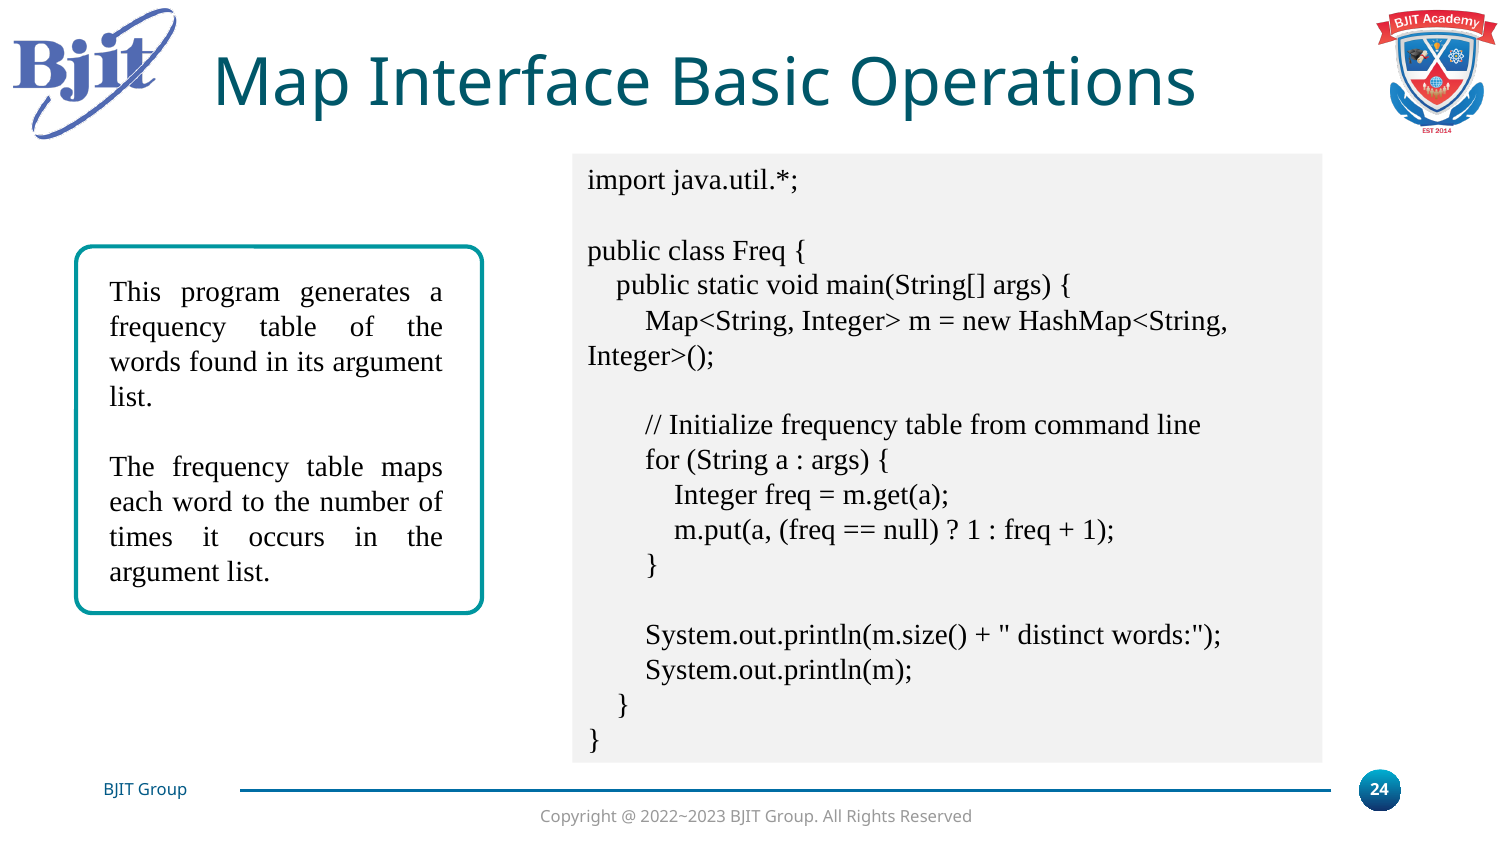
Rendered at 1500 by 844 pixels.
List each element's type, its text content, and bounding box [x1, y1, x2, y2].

text_box This program generates a frequency table of the words found in its argument list. The frequency table maps each word to the number of times it occurs in the argument list. [94, 265, 459, 595]
text_box Map Interface Basic Operations [183, 31, 1229, 127]
picture [13, 7, 177, 140]
picture [1373, 7, 1500, 136]
picture [124, 783, 133, 795]
text_box [73, 244, 485, 616]
text_box import java.util.*; public class Freq { public static void main(String[] args) { Map<String, Integer> m = new HashMap<String, Integer>(); // Initialize frequency table from command line for (String a : args) { Integer freq = m.get(a); m.put(a, (freq == null) ? 1 : freq + 1); } System.out.println(m.size() + " distinct words:"); System.out.println(m); } } [572, 153, 1323, 763]
